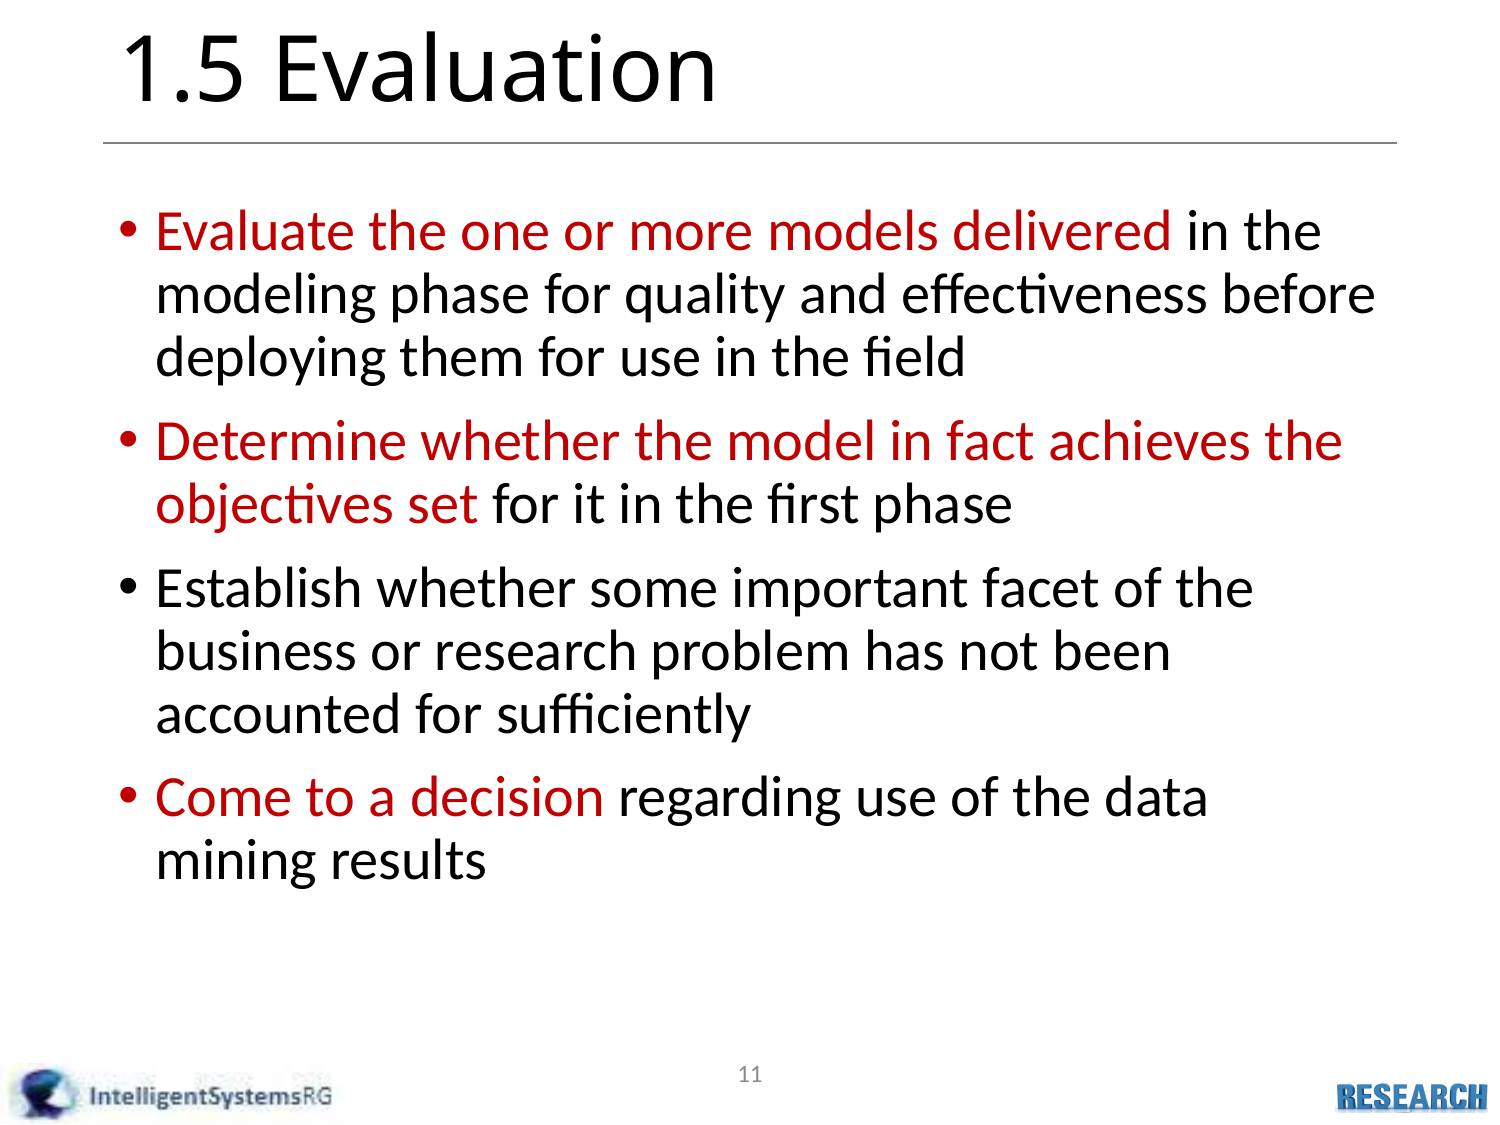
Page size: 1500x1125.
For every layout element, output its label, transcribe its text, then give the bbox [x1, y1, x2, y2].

title 1.5 Evaluation [103, 13, 1397, 131]
picture [1334, 1078, 1489, 1113]
list Evaluate the one or more models delivered in the modeling phase for quality and effectiveness before deploying them for use in the field Determine whether the model in fact achieves the objectives set for it in the first phase Establish whether some important facet of the business or research problem has not been accounted for sufficiently Come to a decision regarding use of the data mining results [103, 192, 1397, 907]
picture [0, 1063, 344, 1124]
